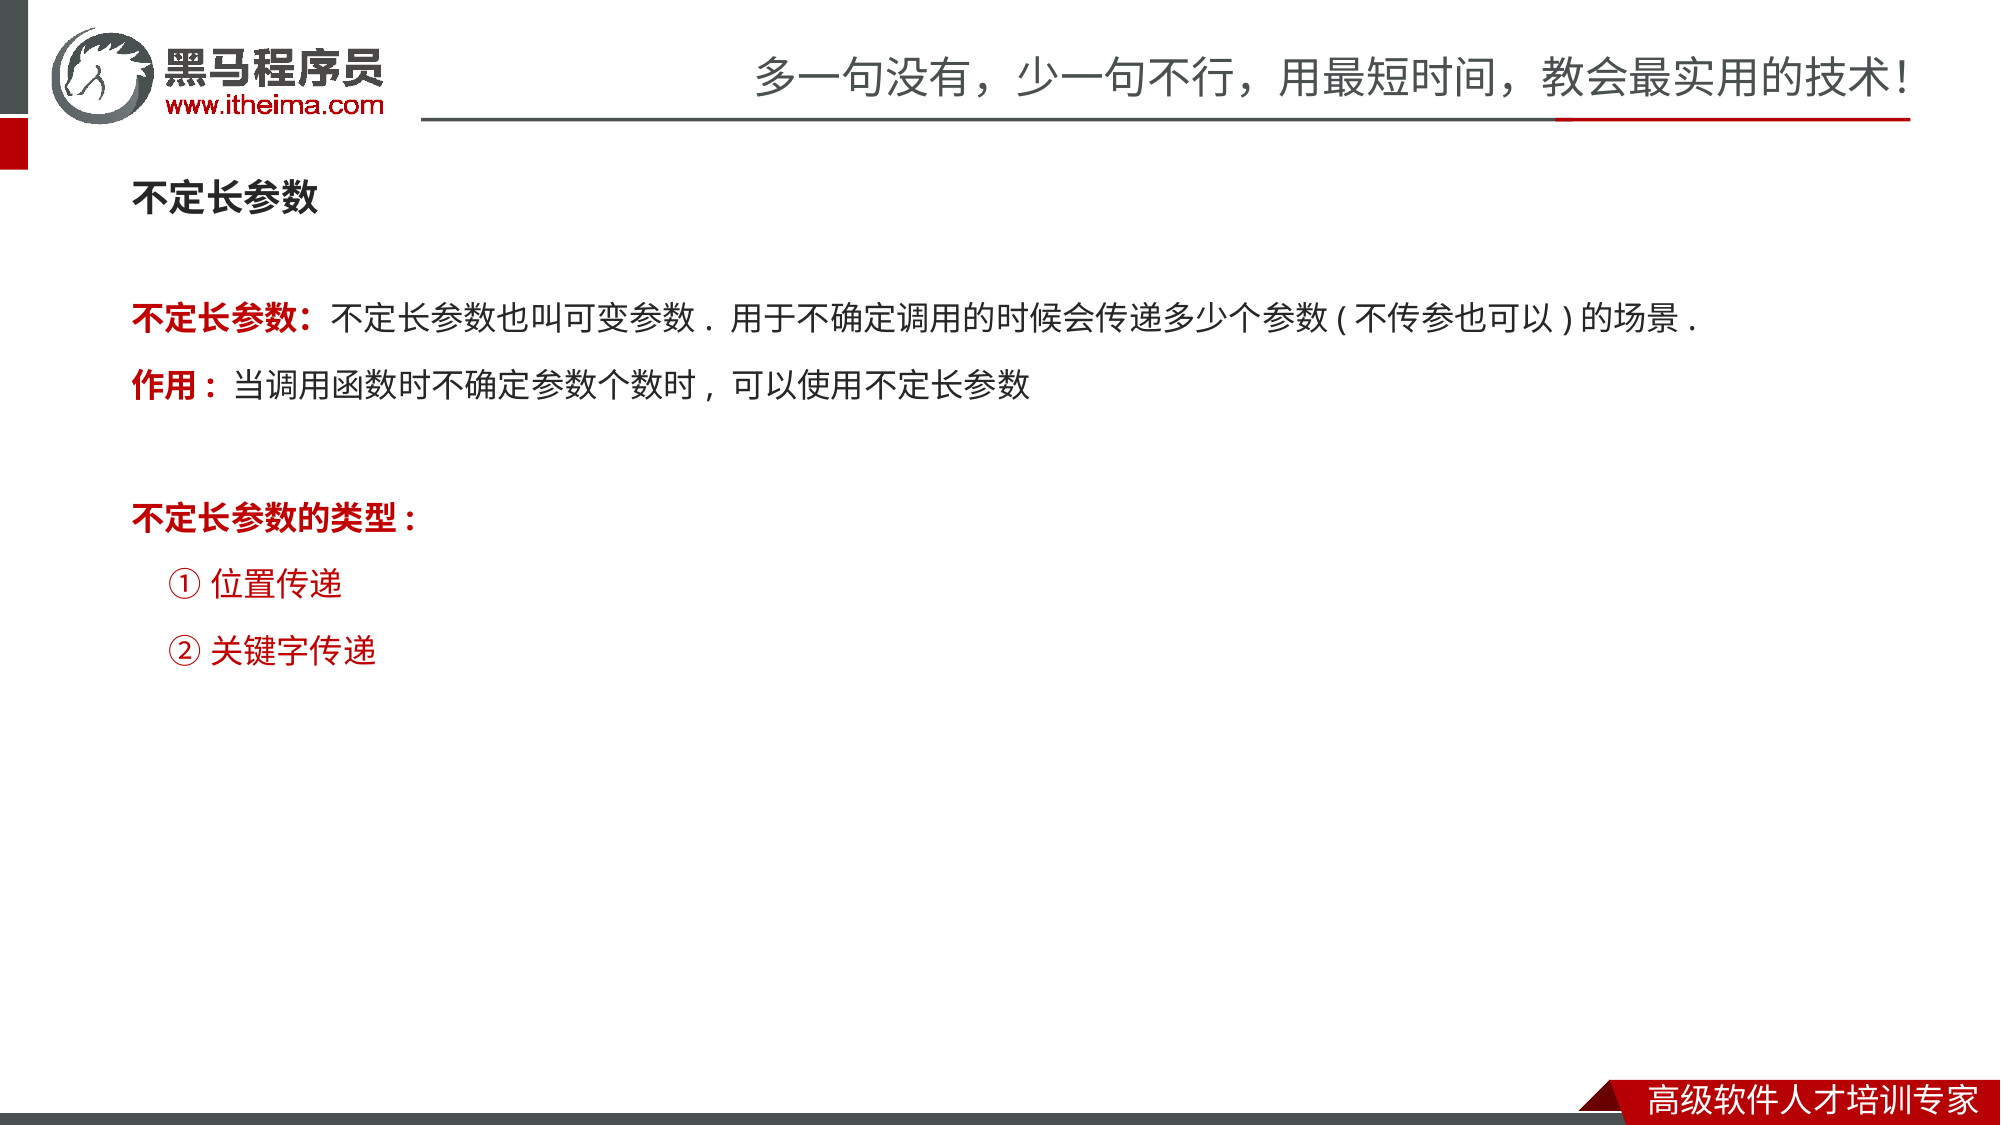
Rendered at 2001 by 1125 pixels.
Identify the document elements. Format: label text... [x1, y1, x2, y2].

picture [50, 26, 384, 125]
list 不定长参数：不定长参数也叫可变参数. 用于不确定调用的时候会传递多少个参数(不传参也可以)的场景. 作用: 当调用函数时不确定参数个数时, 可以使用不定长参数 不定长参数的类型: ①位置传递 ②关键字传递 [116, 270, 1880, 963]
list 不定长参数 [116, 154, 1880, 239]
